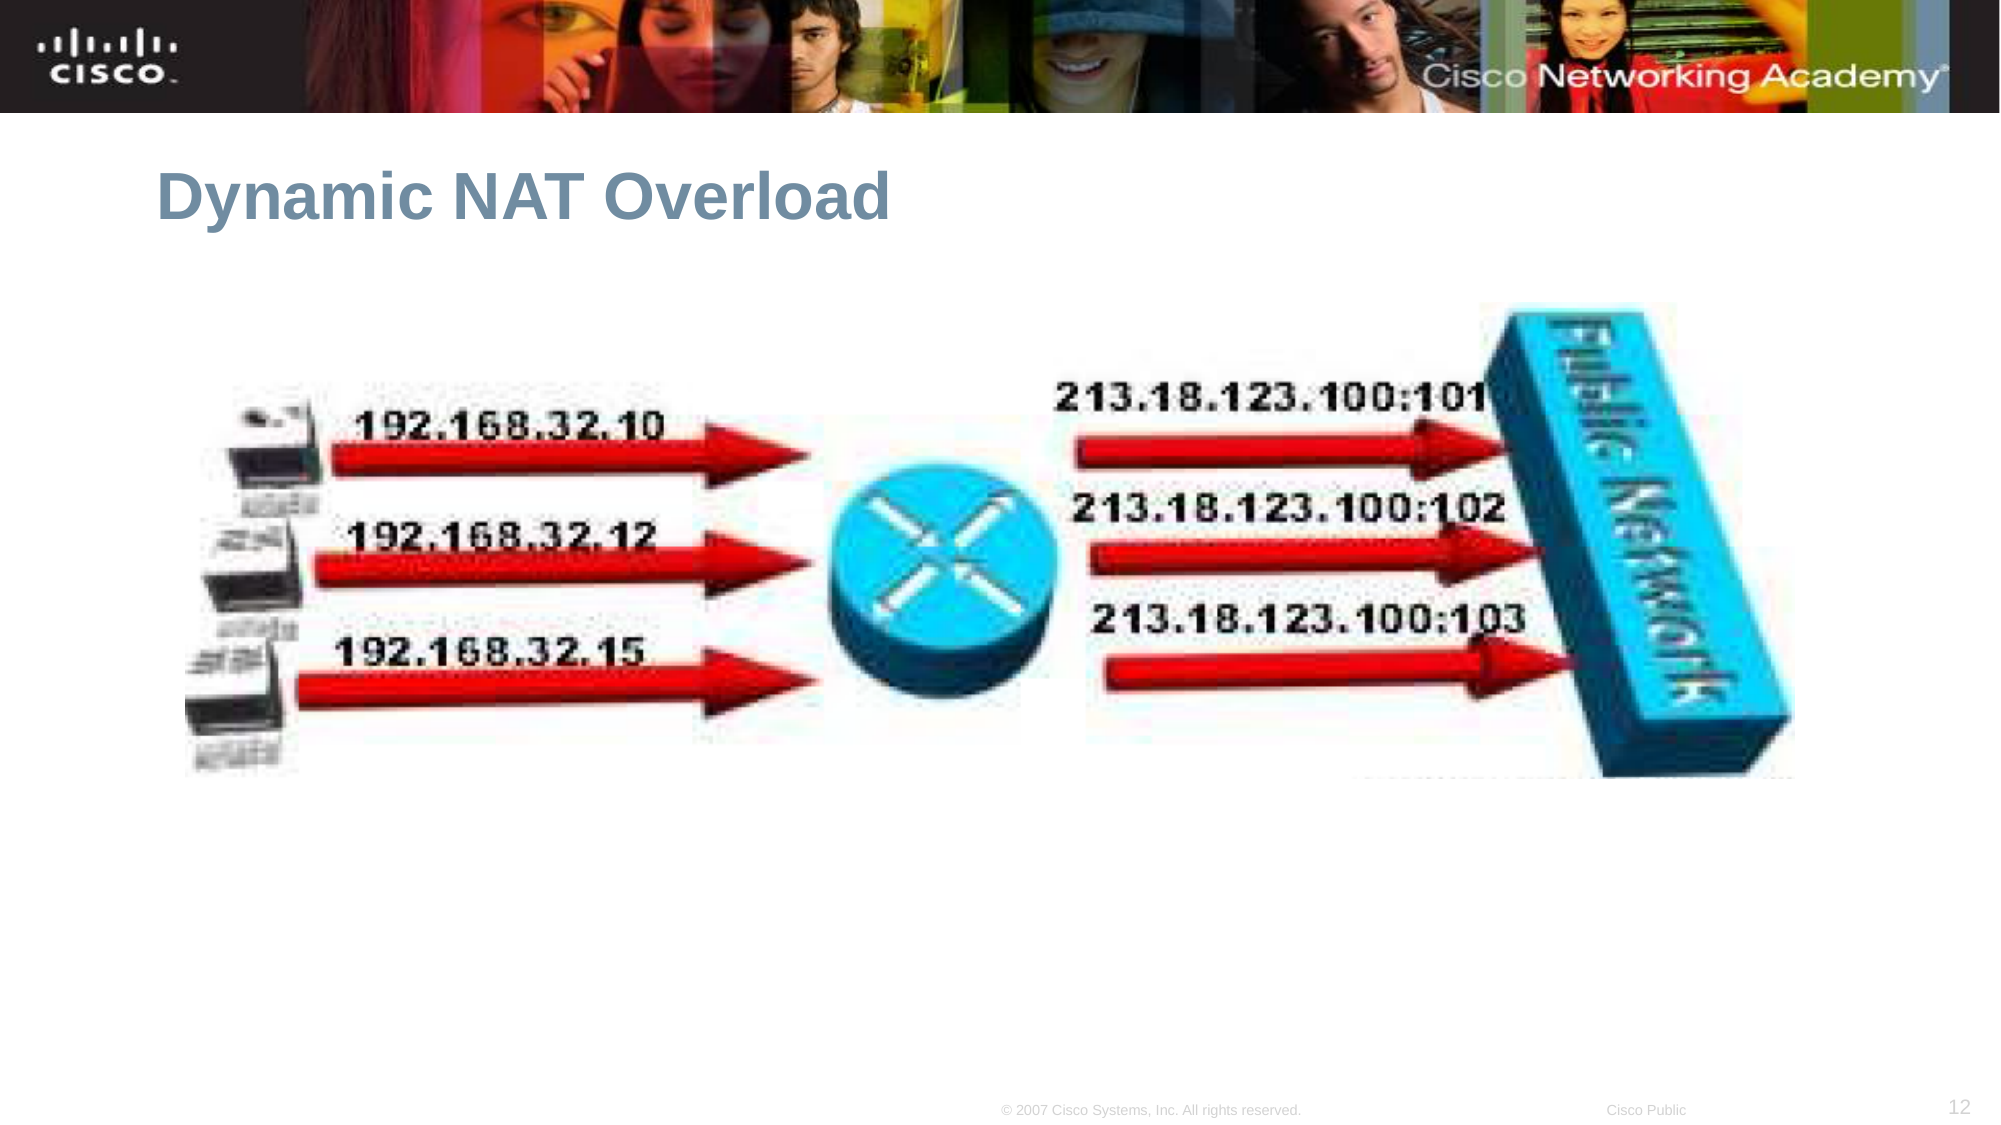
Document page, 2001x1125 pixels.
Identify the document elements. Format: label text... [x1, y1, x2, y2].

picture [0, 0, 2000, 113]
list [184, 302, 1795, 779]
title Dynamic NAT Overload [143, 102, 1926, 241]
